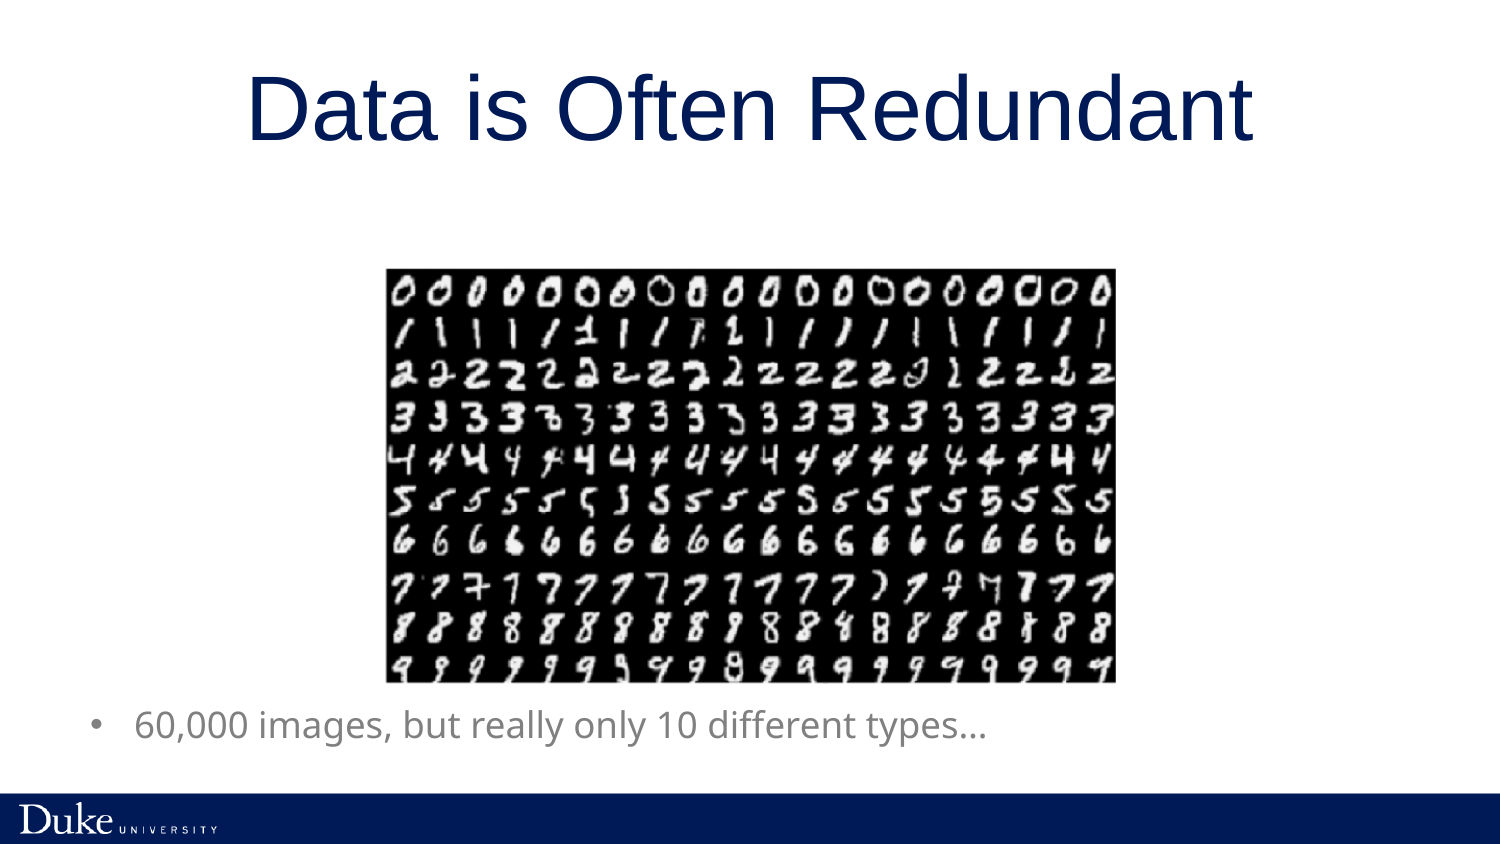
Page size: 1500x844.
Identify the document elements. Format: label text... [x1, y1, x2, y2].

picture [0, 0, 1500, 844]
title Data is Often Redundant [75, 33, 1425, 175]
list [384, 266, 1116, 684]
text_box 60,000 images, but really only 10 different types… [74, 693, 1425, 754]
